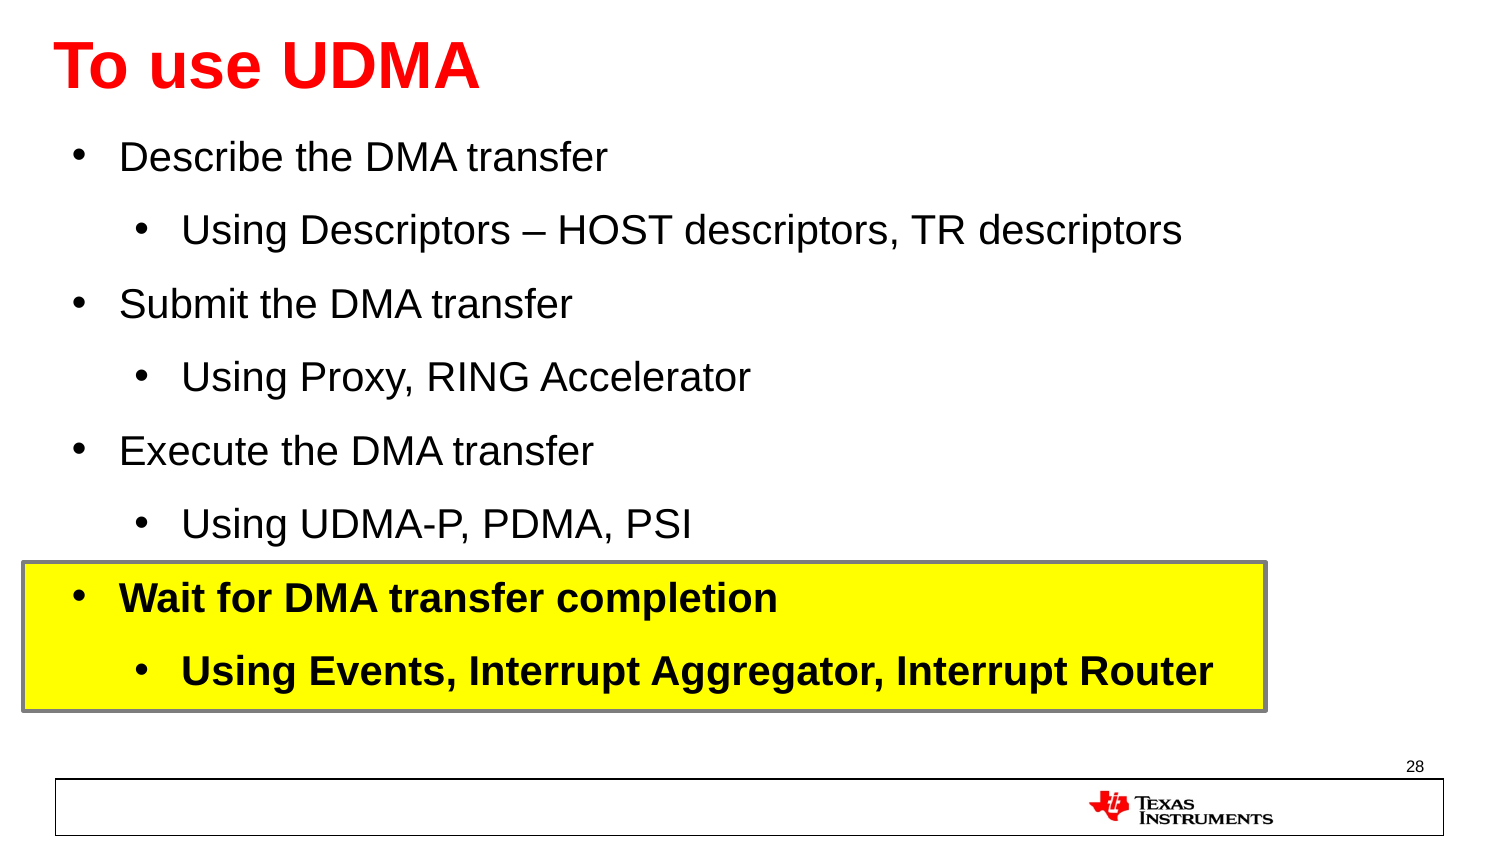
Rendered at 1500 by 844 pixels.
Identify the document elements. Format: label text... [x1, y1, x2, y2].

slide_number 28 [1089, 747, 1440, 774]
title To use UDMA [37, 17, 1426, 119]
picture [1087, 789, 1274, 825]
text_box Describe the DMA transfer Using Descriptors – HOST descriptors, TR descriptors Submit the DMA transfer Using Proxy, RING Accelerator Execute the DMA transfer Using UDMA-P, PDMA, PSI Wait for DMA transfer completion Using Events, Interrupt Aggregator, Interrupt Router [62, 125, 1266, 699]
text_box [21, 560, 1268, 713]
